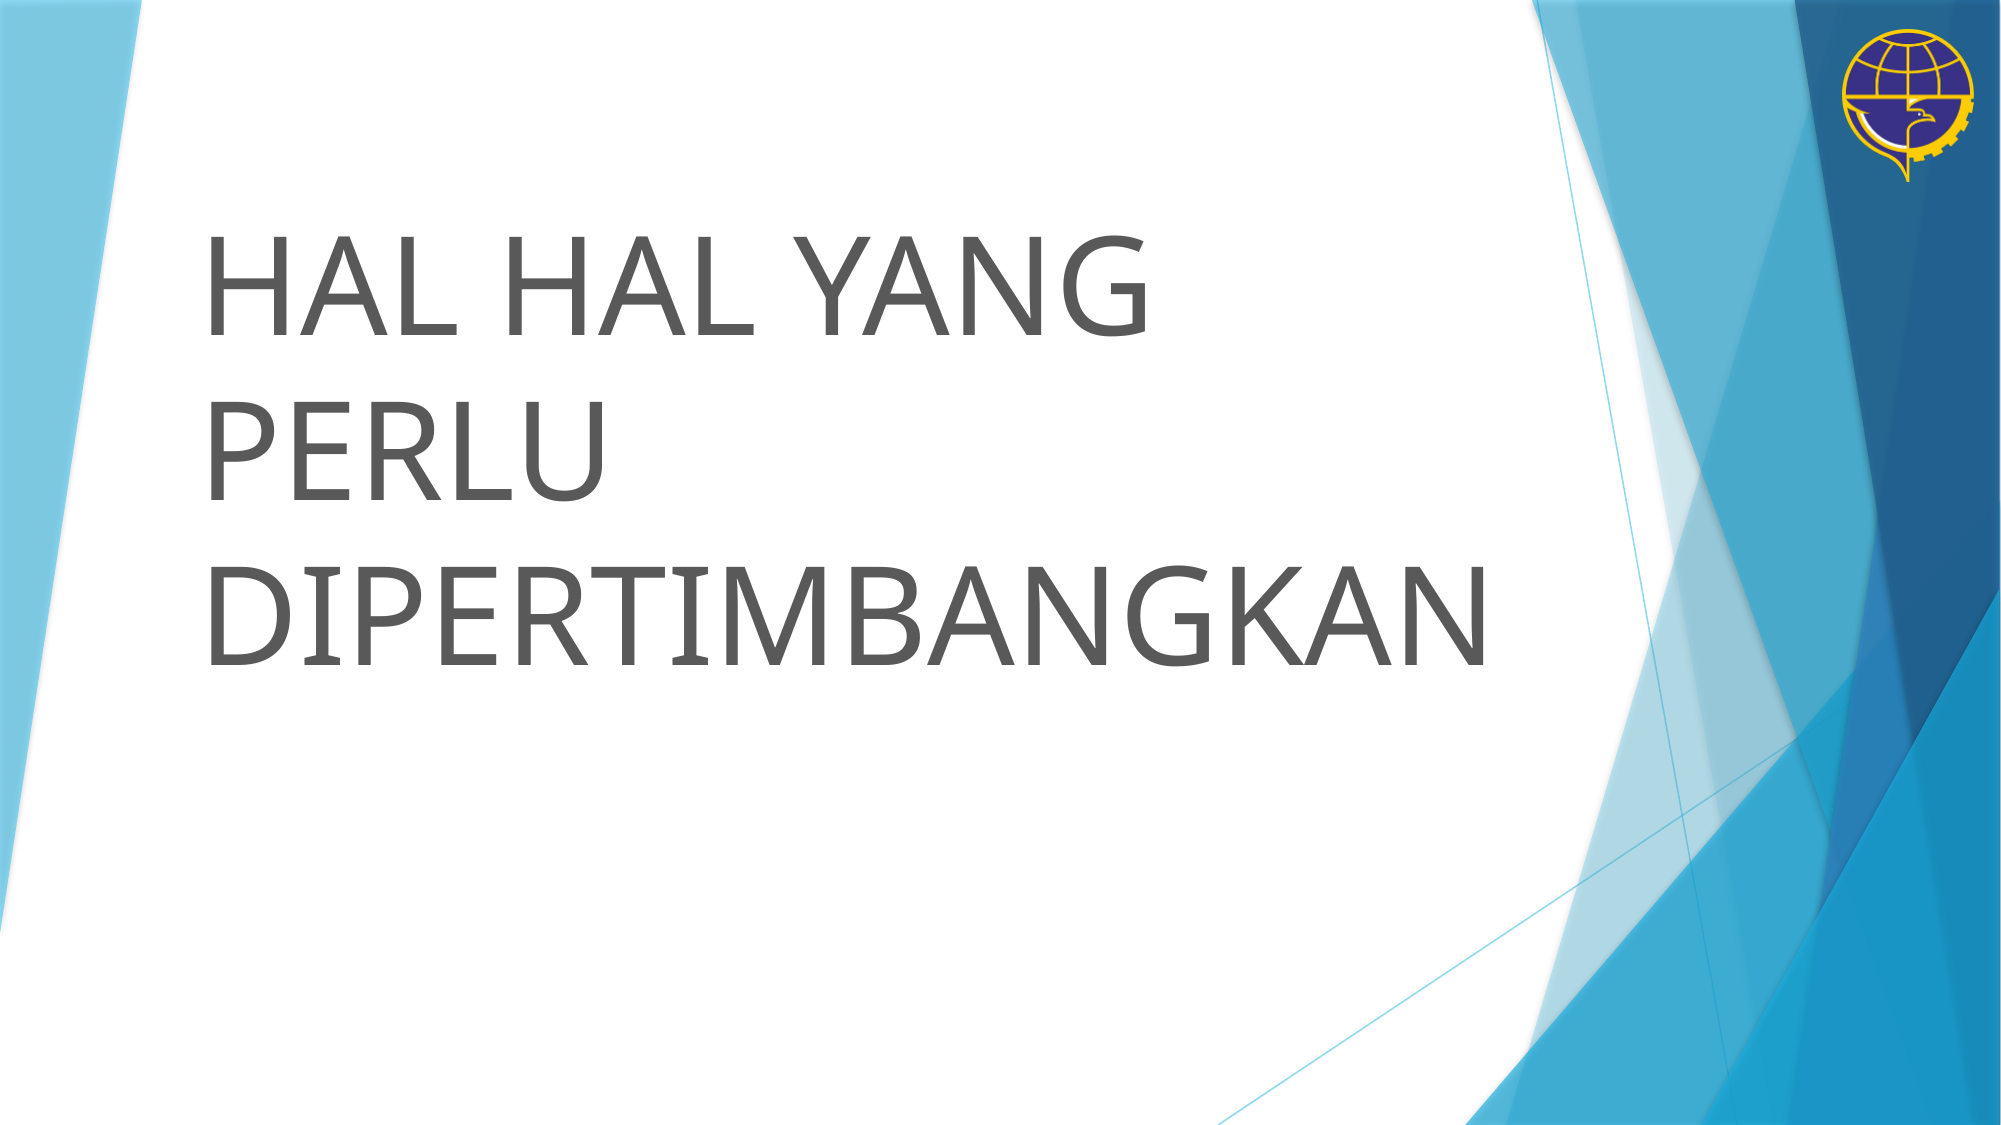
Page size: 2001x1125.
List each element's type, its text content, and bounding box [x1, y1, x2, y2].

picture [1842, 28, 1974, 182]
title HAL HAL YANG PERLU DIPERTIMBANGKAN [183, 365, 1800, 701]
